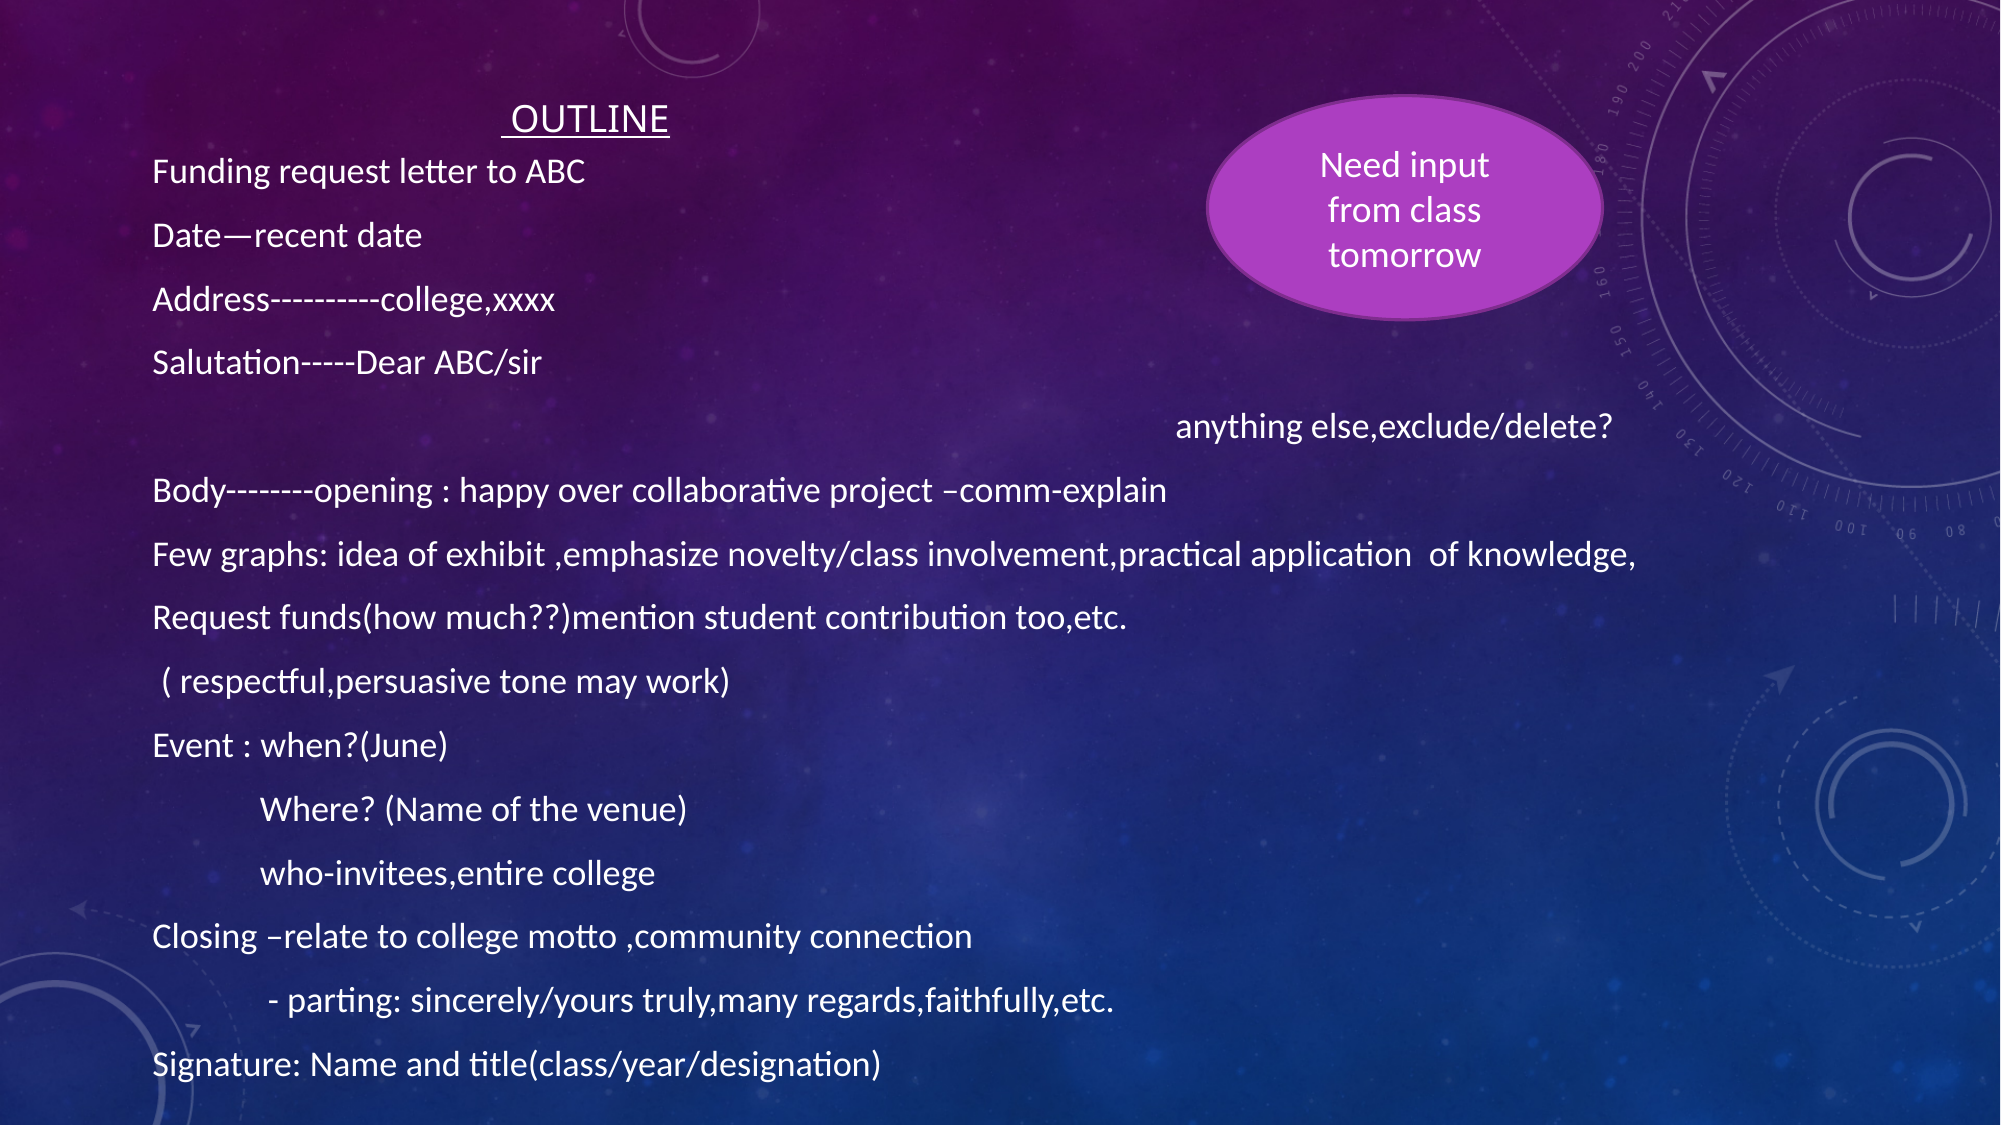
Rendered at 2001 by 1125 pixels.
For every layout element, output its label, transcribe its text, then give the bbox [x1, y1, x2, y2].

picture [0, 0, 2001, 1125]
title Outline [173, 59, 1863, 139]
text_box Need input from class tomorrow [1205, 94, 1605, 322]
list Funding request letter to ABC Date—recent date Address----------college,xxxx Salutation-----Dear ABC/sir anything else,exclude/delete? Body--------opening : happy over collaborative project –comm-explain Few graphs: idea of exhibit ,emphasize novelty/class involvement,practical application of knowledge, Request funds(how much??)mention student contribution too,etc. ( respectful,persuasive tone may work) Event : when?(June) Where? (Name of the venue) who-invitees,entire college Closing –relate to college motto ,community connection - parting: sincerely/yours truly,many regards,faithfully,etc. Signature: Name and title(class/year/designation) [137, 139, 1863, 1099]
